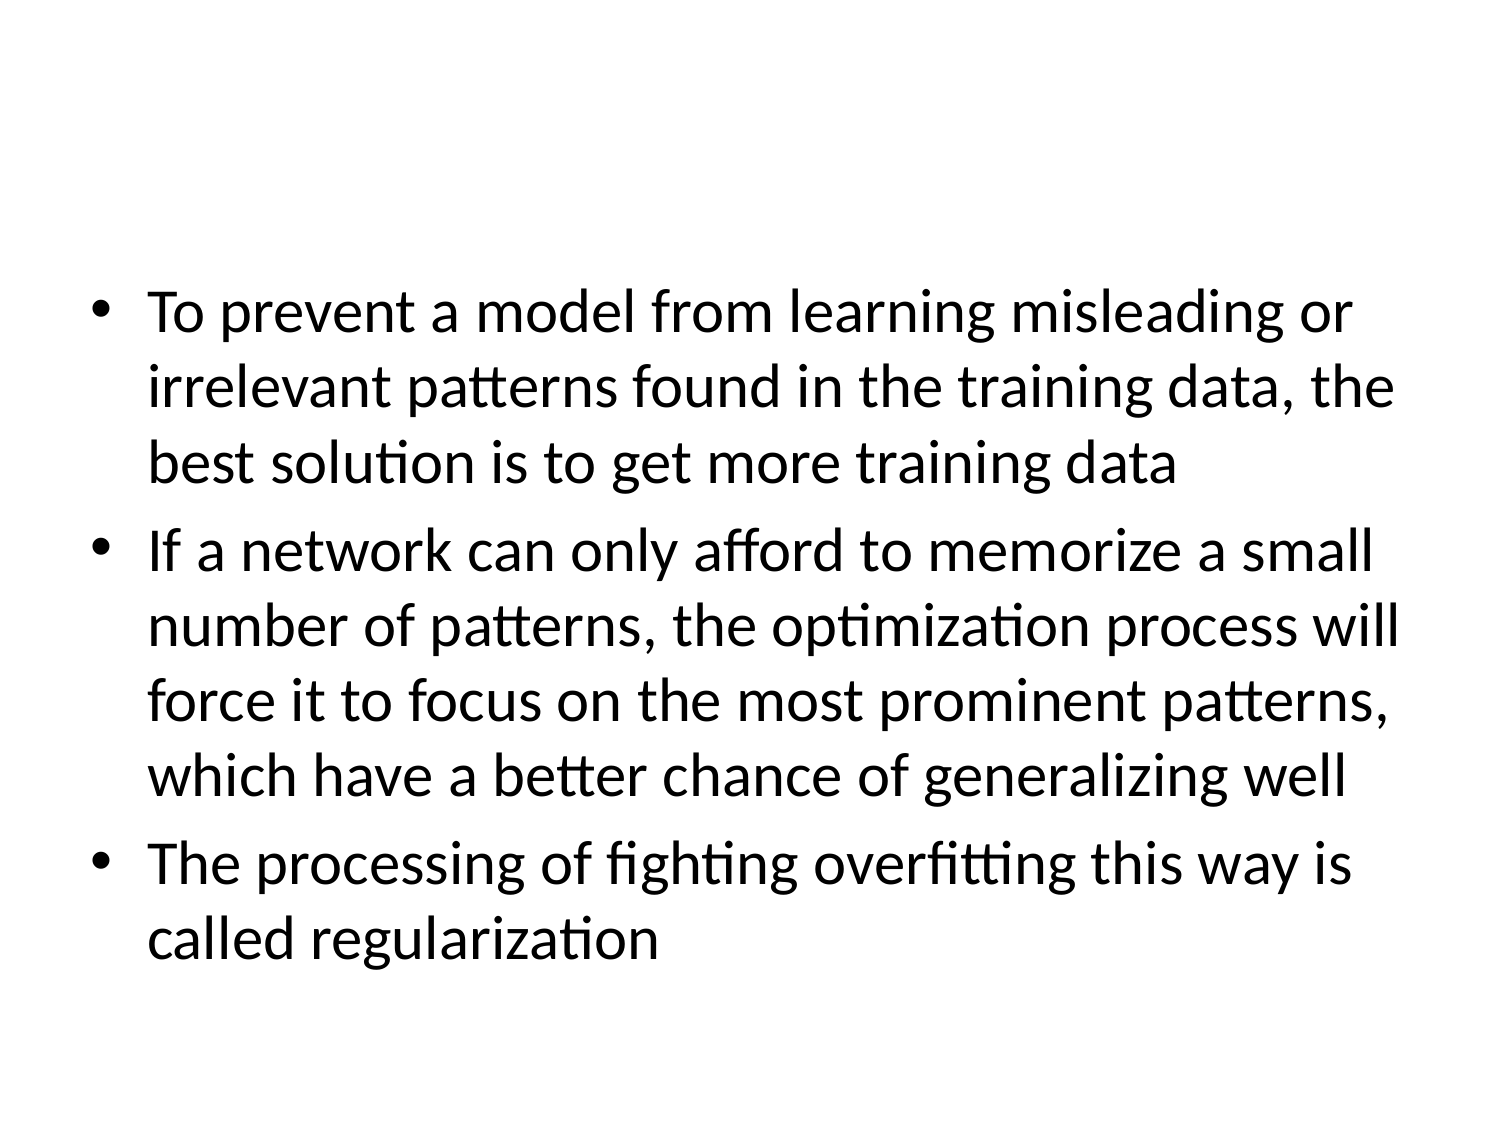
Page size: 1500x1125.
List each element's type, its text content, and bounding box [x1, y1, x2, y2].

list To prevent a model from learning misleading or irrelevant patterns found in the training data, the best solution is to get more training data If a network can only afford to memorize a small number of patterns, the optimization process will force it to focus on the most prominent patterns, which have a better chance of generalizing well The processing of fighting overfitting this way is called regularization [75, 262, 1425, 1005]
